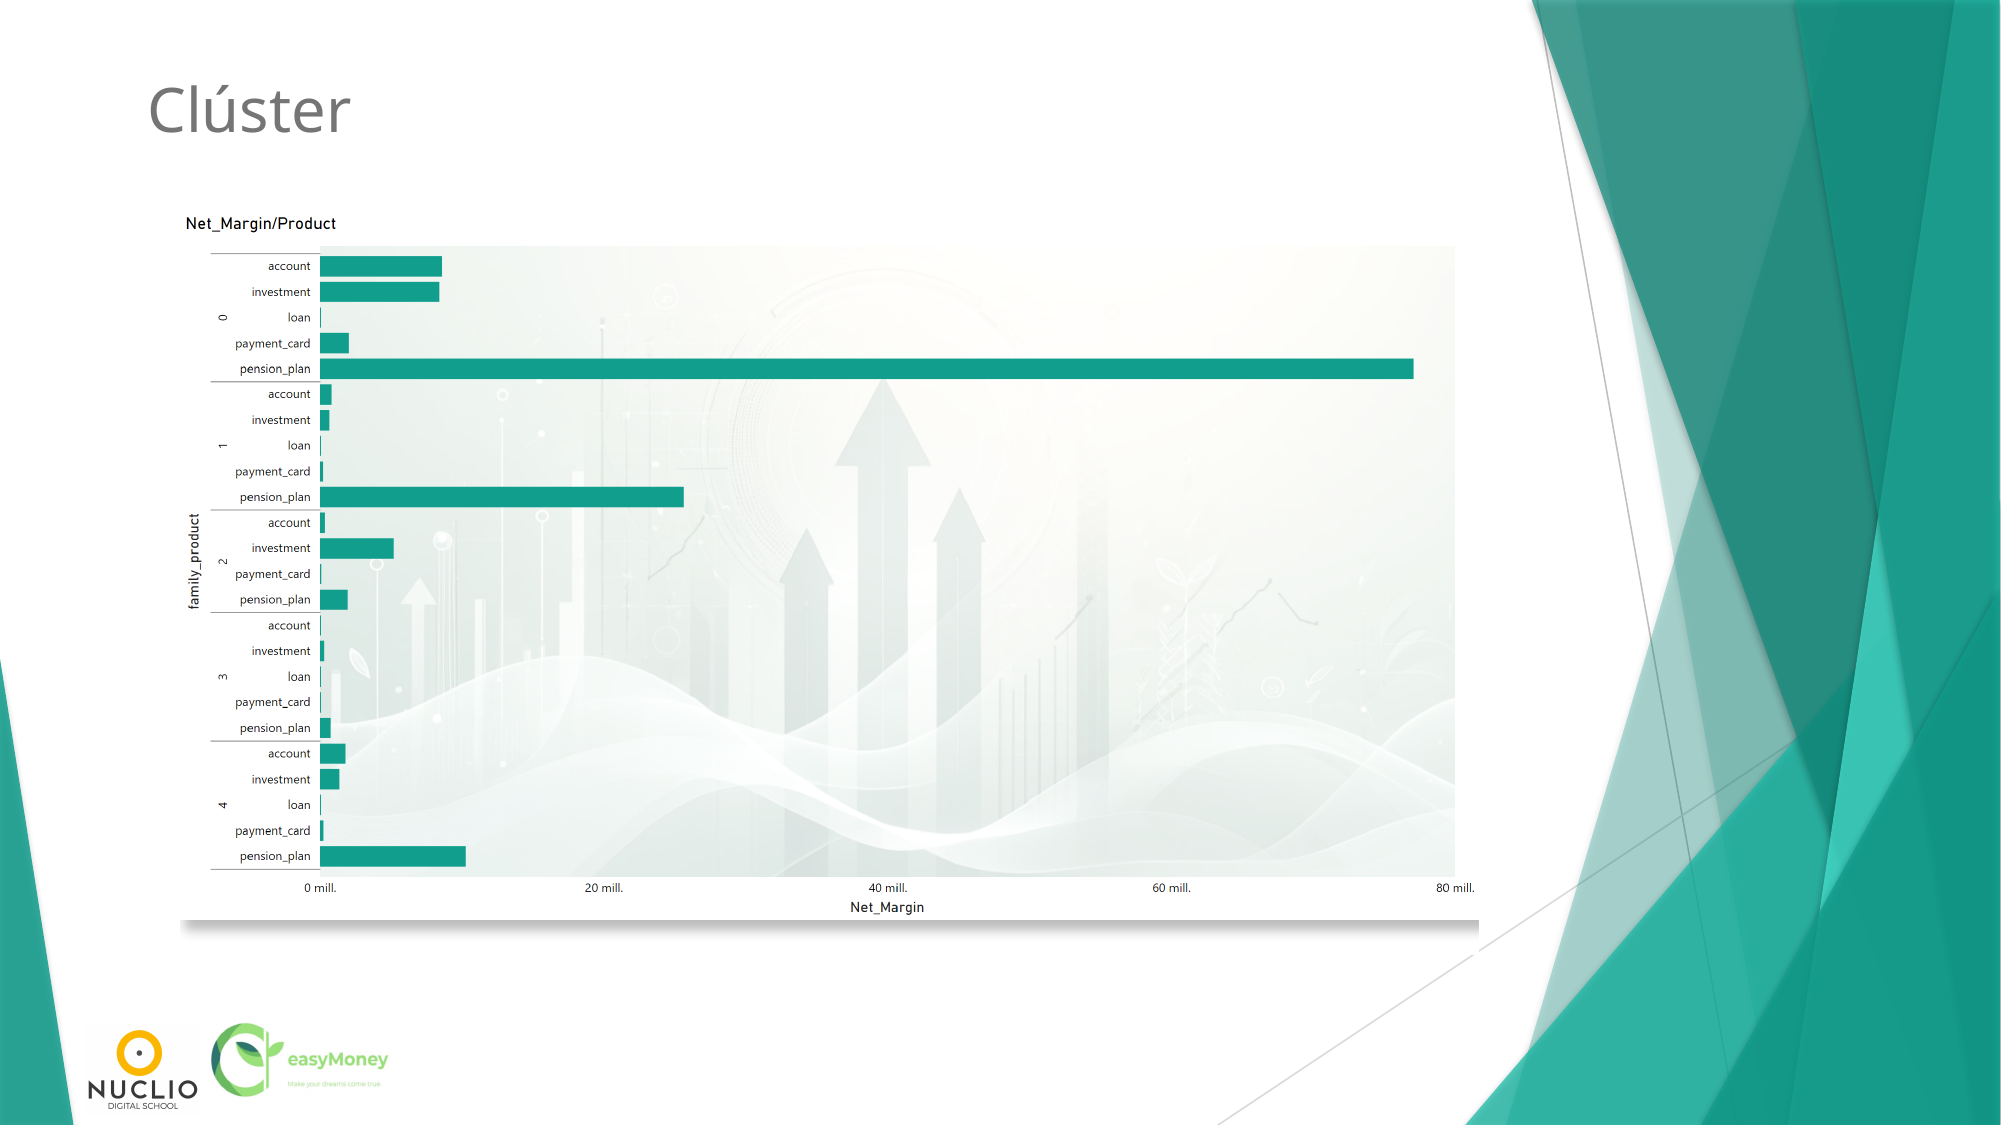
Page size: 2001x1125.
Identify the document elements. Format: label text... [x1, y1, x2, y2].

picture [179, 213, 1480, 956]
title Clúster [132, 63, 1411, 154]
picture [84, 1014, 424, 1115]
